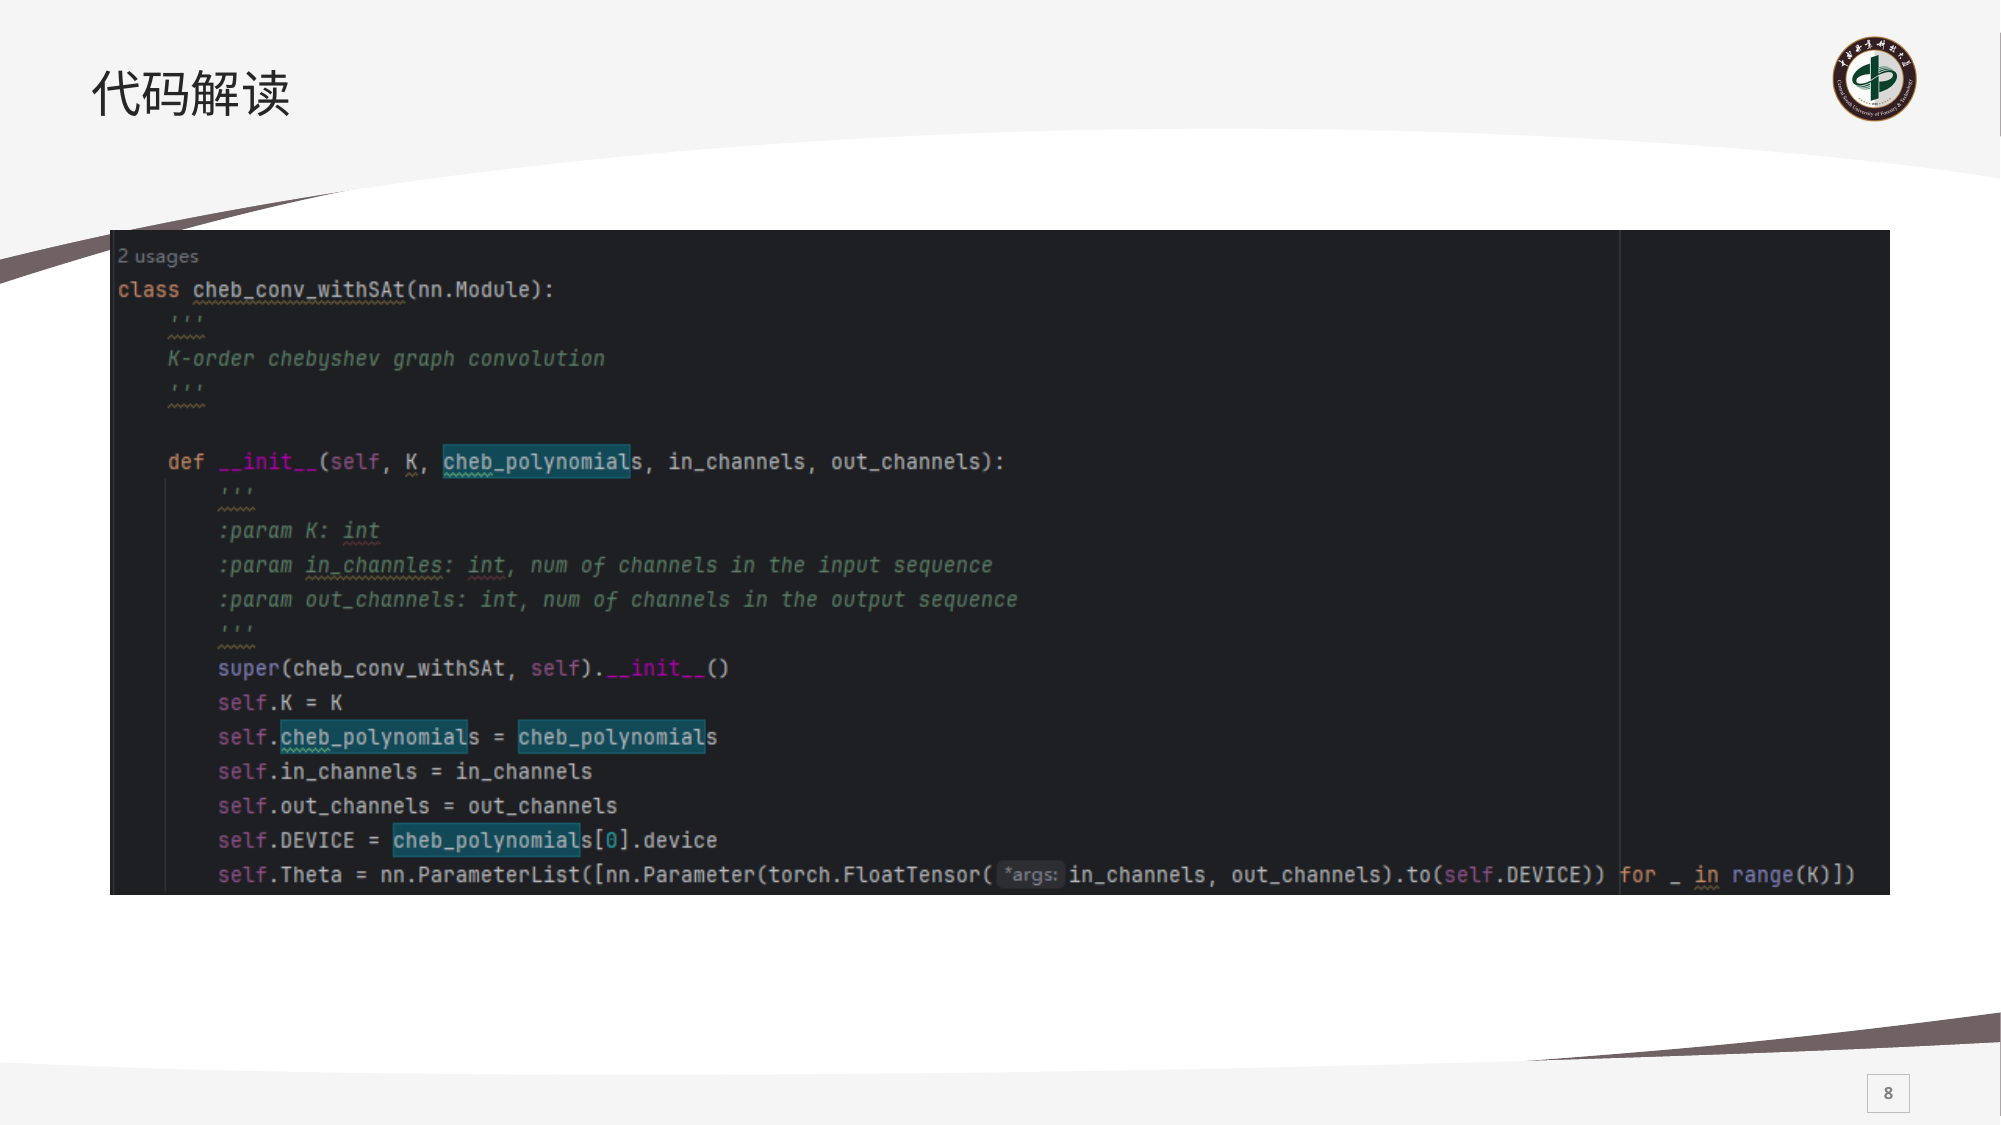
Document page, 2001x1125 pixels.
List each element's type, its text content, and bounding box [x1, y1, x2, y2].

picture [1831, 35, 1918, 123]
picture [110, 230, 1890, 895]
title 代码解读 [79, 57, 1880, 146]
